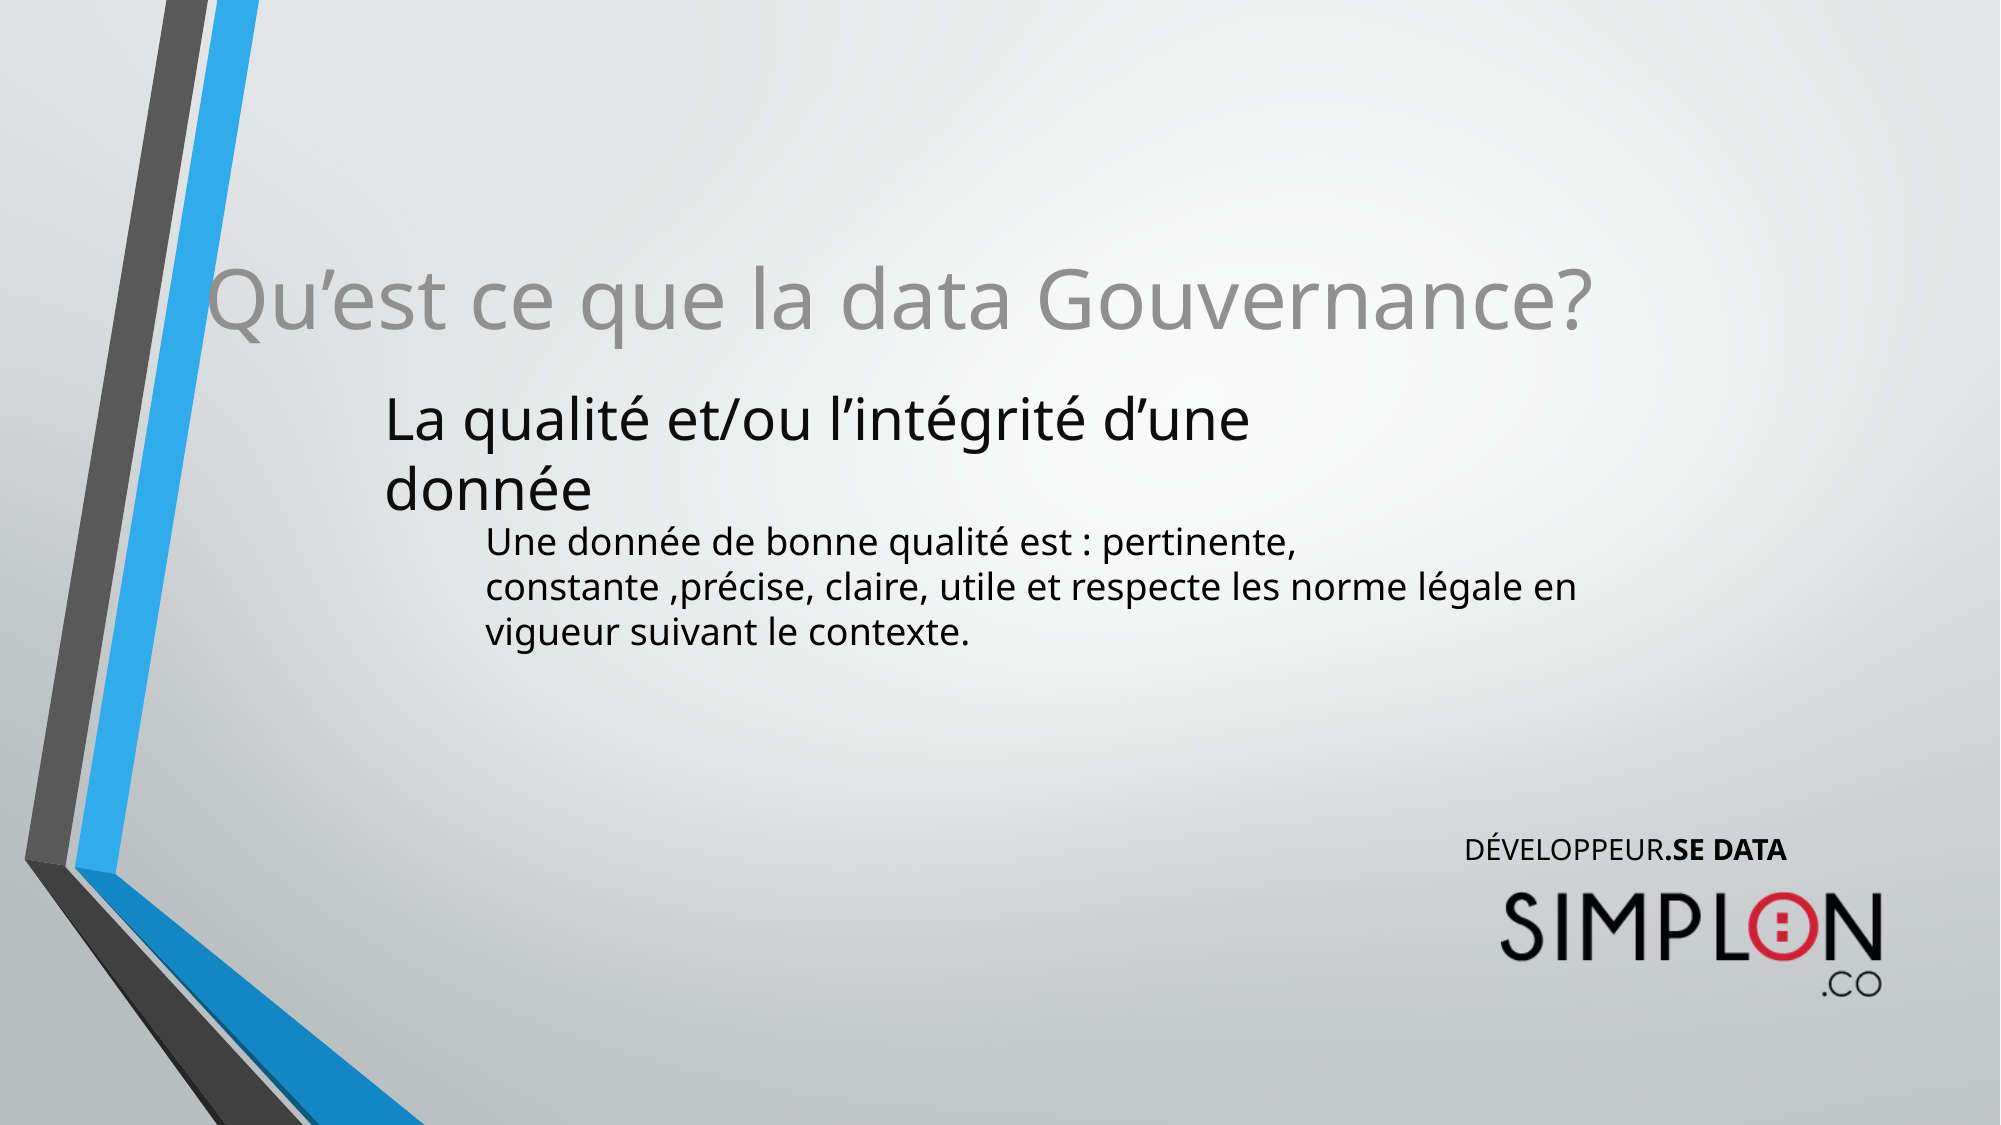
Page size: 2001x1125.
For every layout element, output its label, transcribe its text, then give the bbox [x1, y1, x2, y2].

text_box Une donnée de bonne qualité est : pertinente, constante ,précise, claire, utile et respecte les norme légale en vigueur suivant le contexte. [470, 510, 1612, 751]
text_box La qualité et/ou l’intégrité d’une donnée [369, 374, 1449, 530]
picture [1485, 865, 1898, 1009]
title Qu’est ce que la data Gouvernance? [98, 174, 1724, 418]
text_box DÉVELOPPEUR.SE DATA [1464, 828, 1876, 877]
